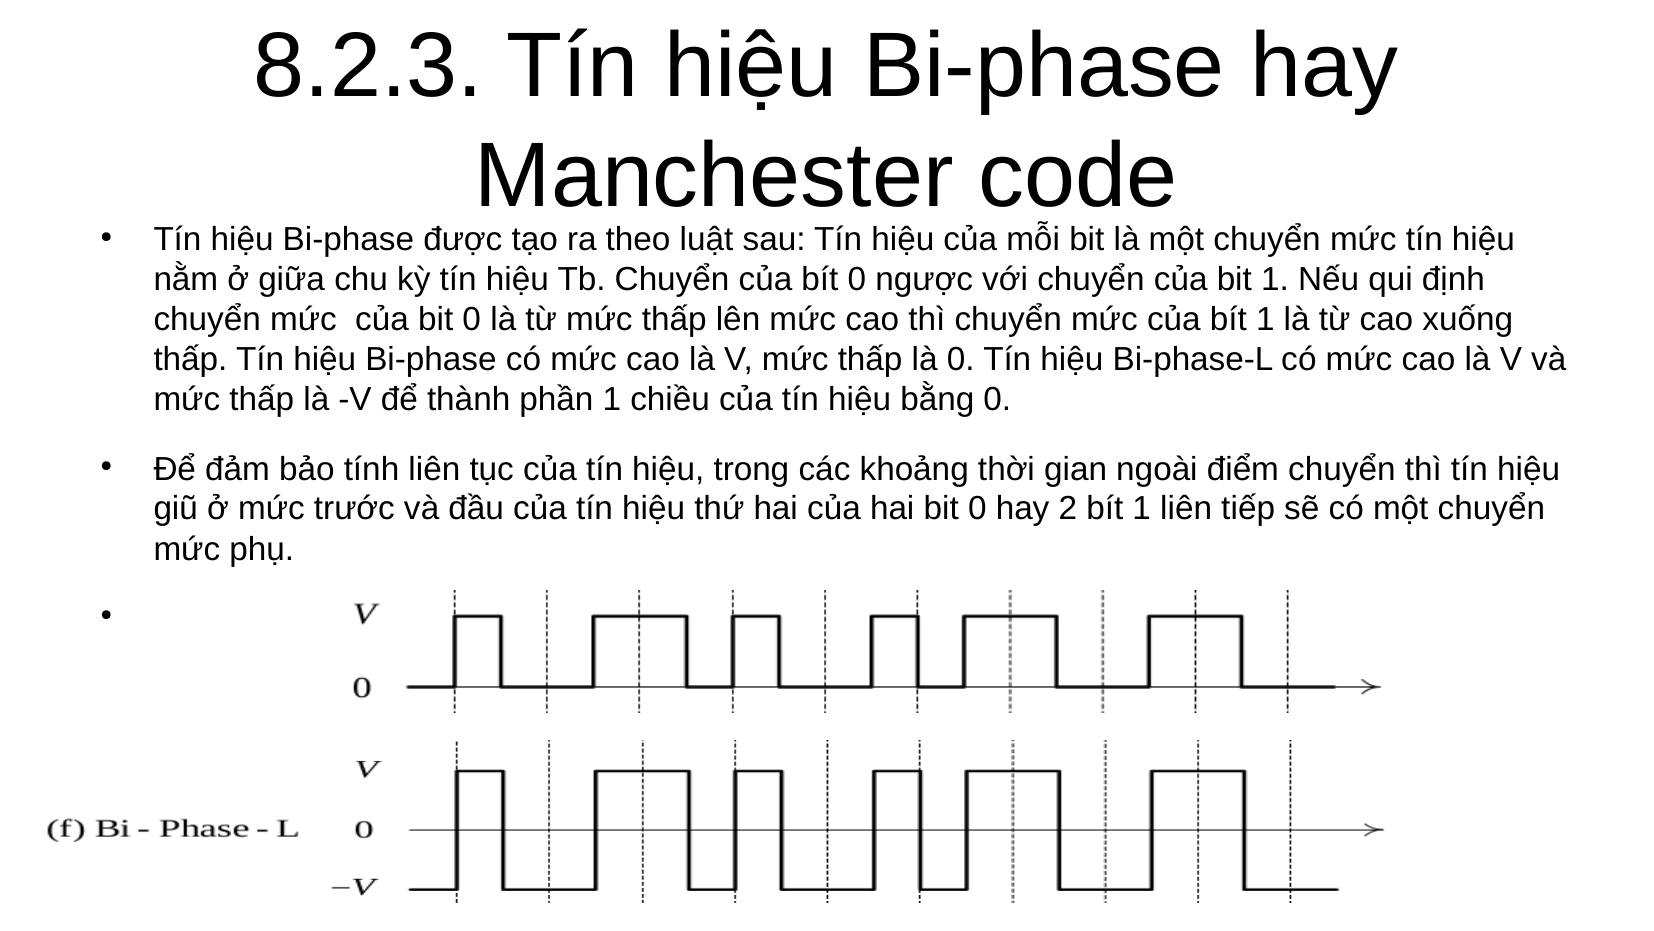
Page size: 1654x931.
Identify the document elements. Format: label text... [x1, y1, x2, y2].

picture [336, 589, 1396, 713]
picture [23, 739, 1415, 903]
title 8.2.3. Tín hiệu Bi-phase hay Manchester code [82, 12, 1571, 217]
list Tín hiệu Bi-phase được tạo ra theo luật sau: Tín hiệu của mỗi bit là một chuyển mức tín hiệu nằm ở giữa chu kỳ tín hiệu Tb. Chuyển của bít 0 ngược với chuyển của bit 1. Nếu qui định chuyển mức của bit 0 là từ mức thấp lên mức cao thì chuyển mức của bít 1 là từ cao xuống thấp. Tín hiệu Bi-phase có mức cao là V, mức thấp là 0. Tín hiệu Bi-phase-L có mức cao là V và mức thấp là -V để thành phần 1 chiều của tín hiệu bằng 0. Để đảm bảo tính liên tục của tín hiệu, trong các khoảng thời gian ngoài điểm chuyển thì tín hiệu giũ ở mức trước và đầu của tín hiệu thứ hai của hai bit 0 hay 2 bít 1 liên tiếp sẽ có một chuyển mức phụ. 1 0 1 1 0 0 1 0 1 [82, 217, 1571, 841]
